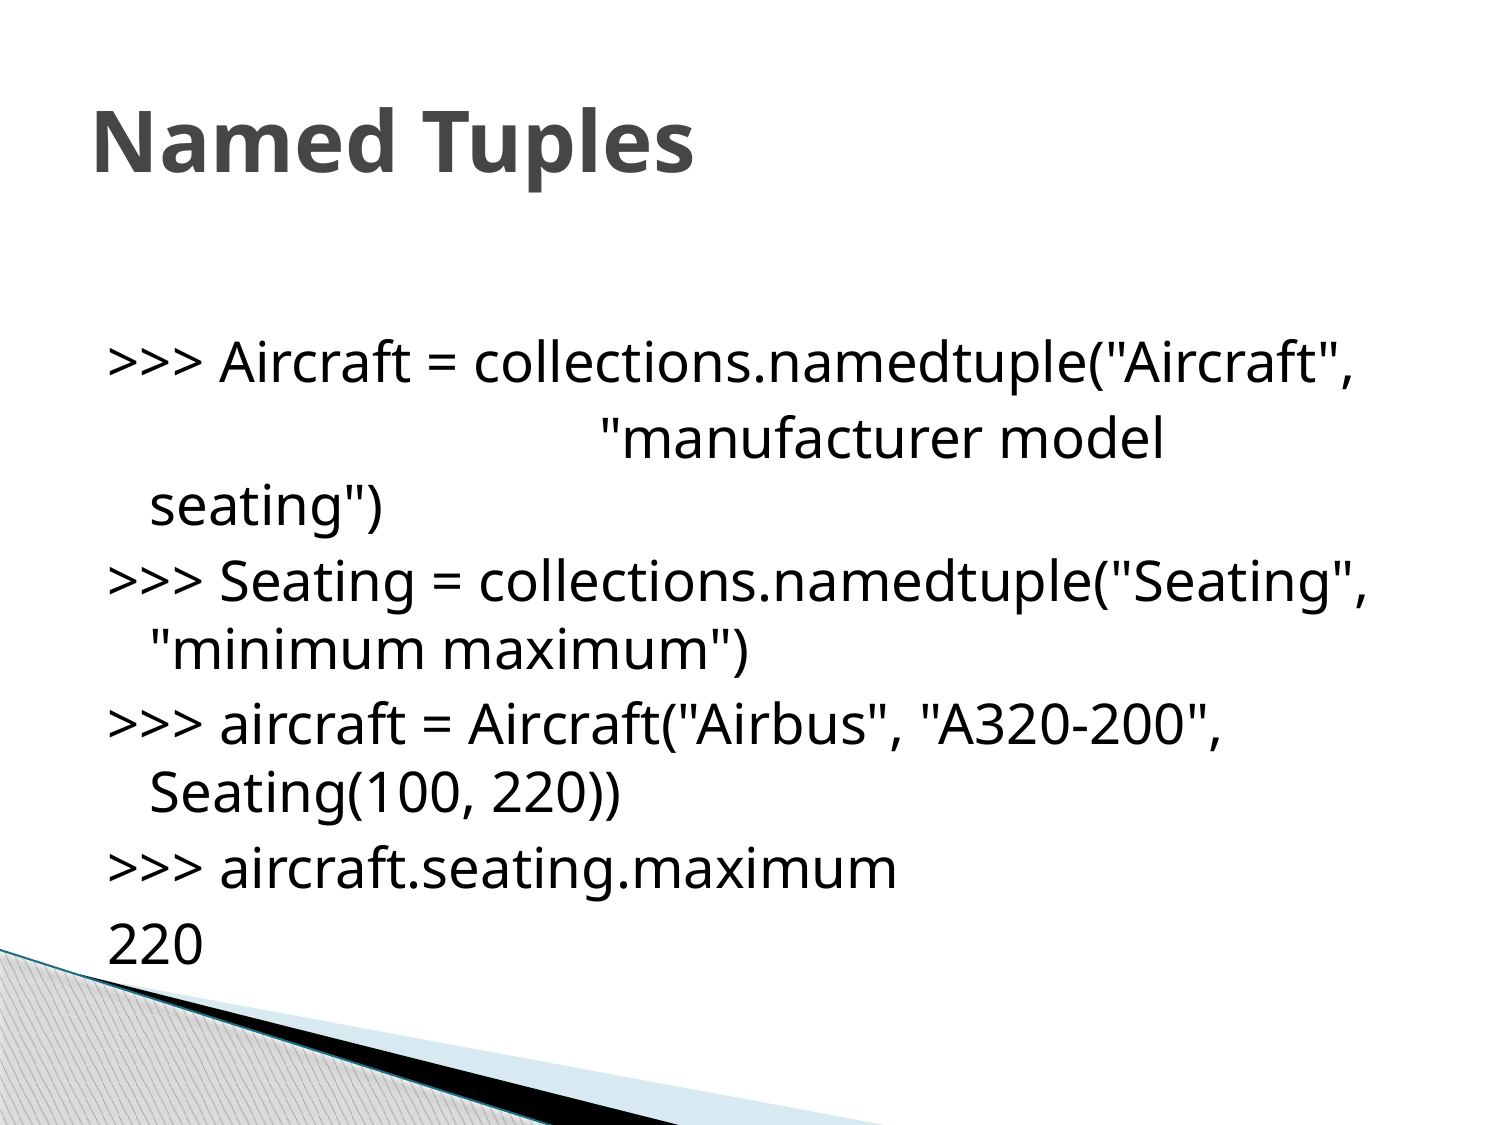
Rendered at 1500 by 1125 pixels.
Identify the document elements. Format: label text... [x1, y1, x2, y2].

title Named Tuples [75, 45, 1425, 233]
list >>> Aircraft = collections.namedtuple("Aircraft", "manufacturer model seating") >>> Seating = collections.namedtuple("Seating", "minimum maximum") >>> aircraft = Aircraft("Airbus", "A320-200", Seating(100, 220)) >>> aircraft.seating.maximum 220 [75, 243, 1425, 986]
